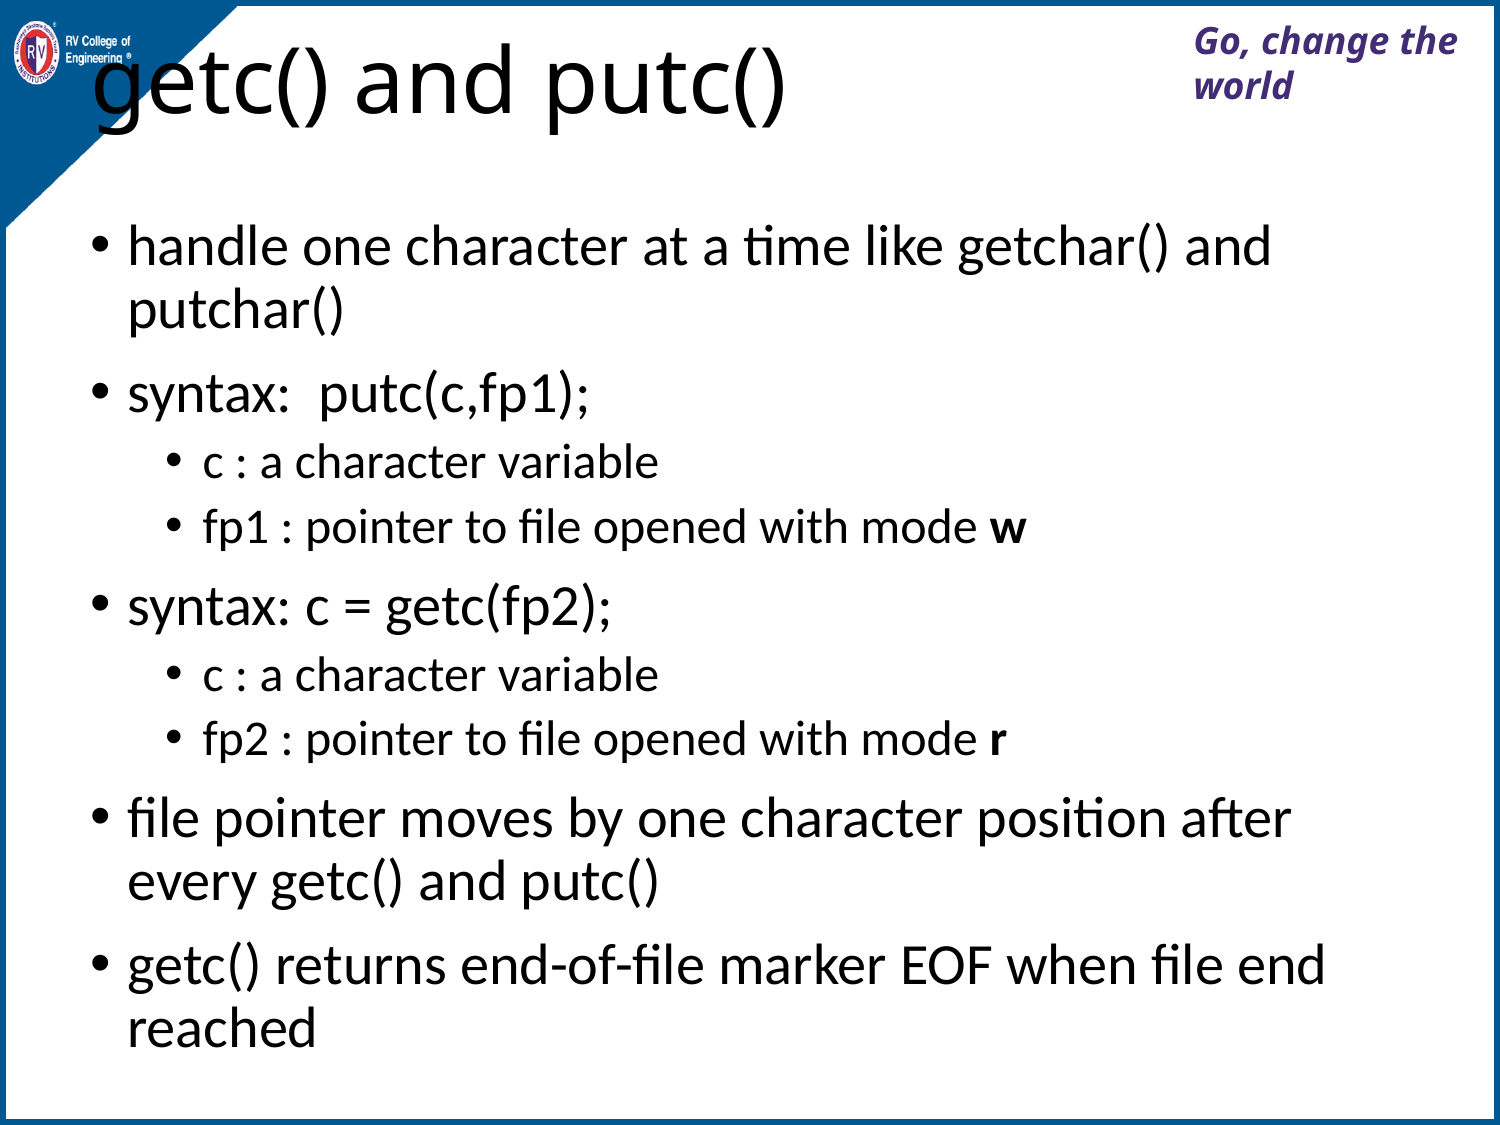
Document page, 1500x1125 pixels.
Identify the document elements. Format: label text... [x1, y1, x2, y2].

picture [1, 6, 237, 232]
list handle one character at a time like getchar() and putchar() syntax: putc(c,fp1); c : a character variable fp1 : pointer to file opened with mode w syntax: c = getc(fp2); c : a character variable fp2 : pointer to file opened with mode r file pointer moves by one character position after every getc() and putc() getc() returns end-of-file marker EOF when file end reached [75, 208, 1425, 988]
title getc() and putc() [75, 19, 1425, 149]
